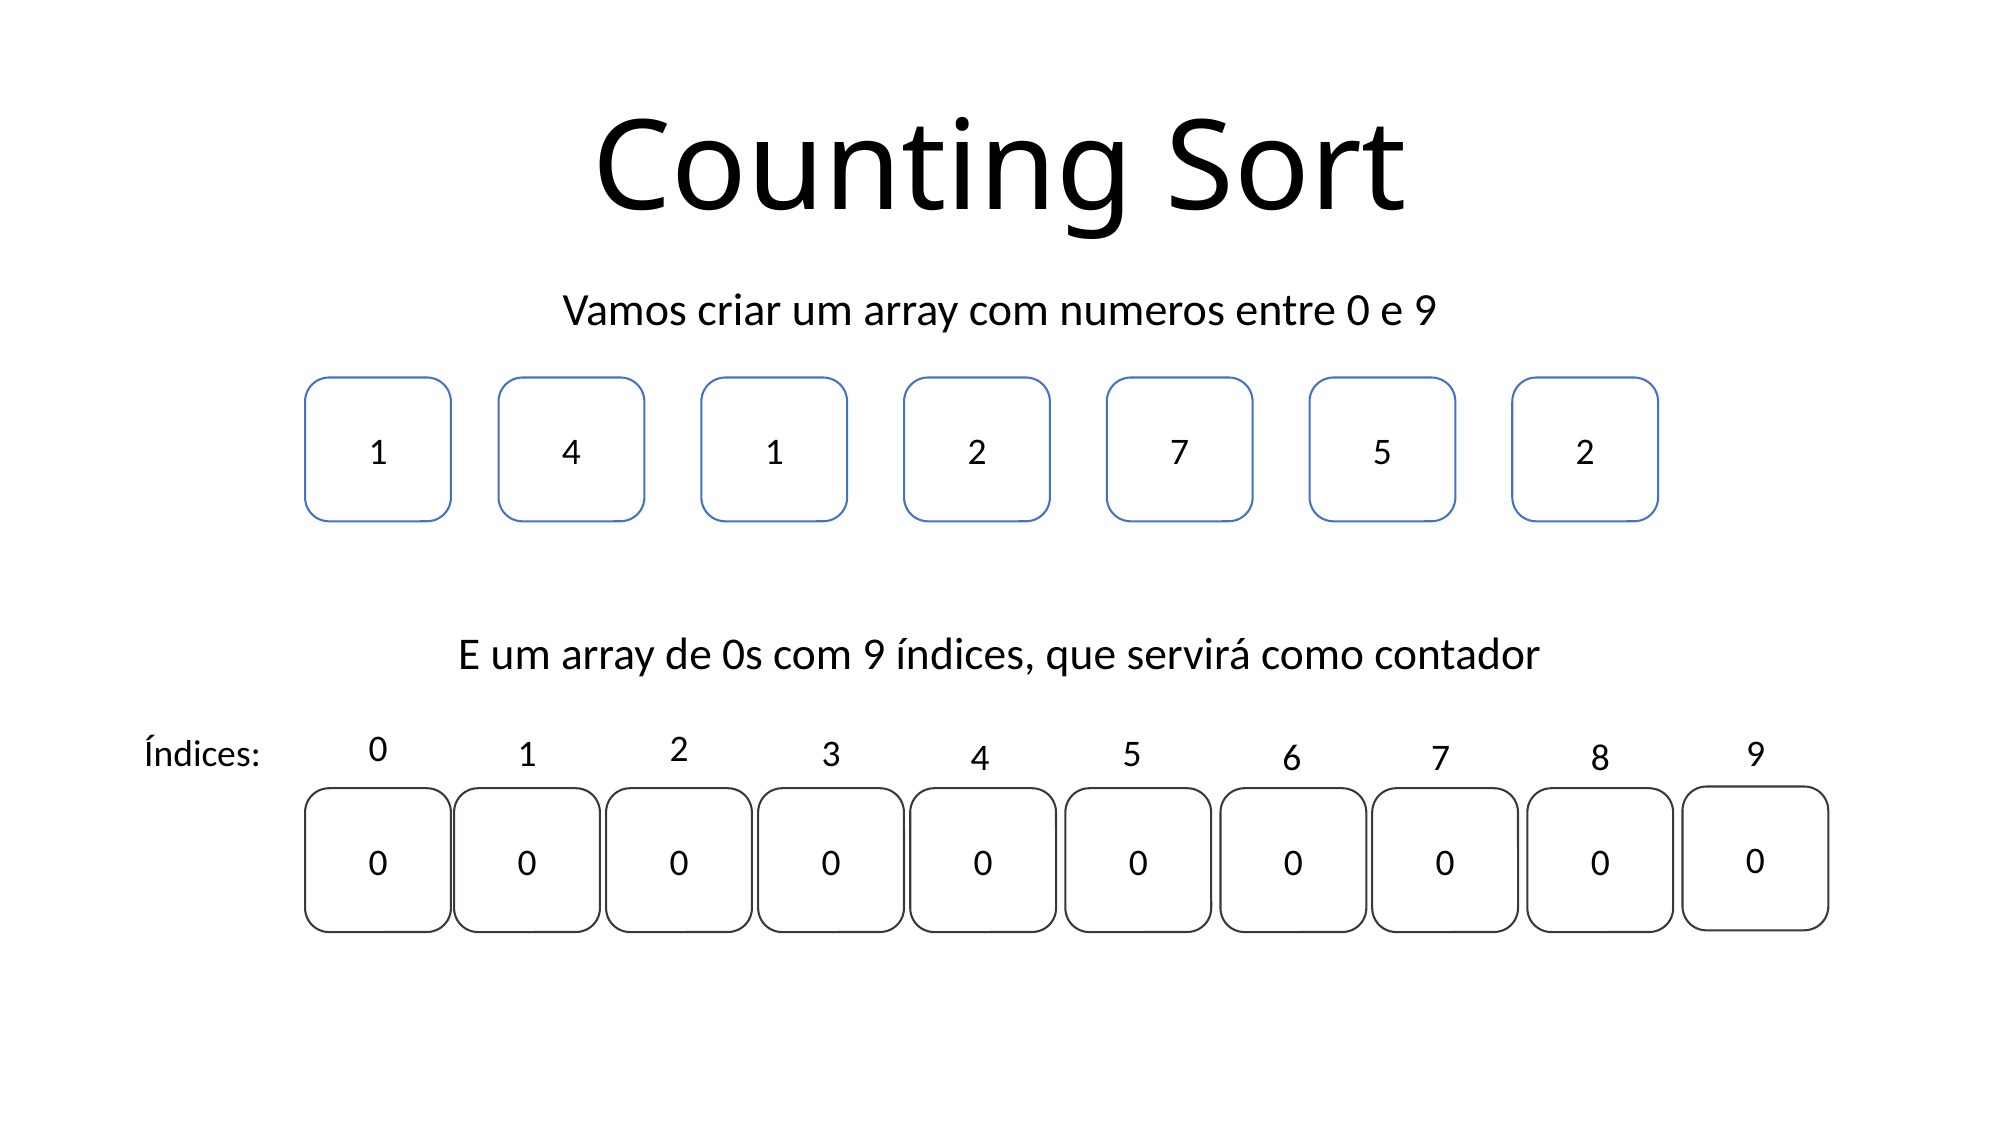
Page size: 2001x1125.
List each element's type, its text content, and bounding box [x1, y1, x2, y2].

text_box 9 [1713, 721, 1798, 781]
text_box 7 [1105, 376, 1254, 523]
text_box 2 [636, 717, 722, 777]
text_box 3 [789, 721, 874, 782]
text_box 0 [757, 787, 906, 934]
text_box Índices: [129, 721, 303, 781]
text_box 0 [1371, 787, 1520, 934]
title Counting Sort [249, 38, 1750, 245]
text_box 0 [453, 787, 601, 934]
text_box 2 [903, 376, 1051, 523]
text_box 1 [700, 376, 849, 523]
text_box 5 [1090, 721, 1175, 782]
text_box 1 [304, 376, 452, 523]
text_box 0 [909, 787, 1058, 934]
text_box 0 [304, 787, 452, 934]
text_box 6 [1249, 725, 1334, 786]
text_box 0 [605, 787, 753, 934]
subtitle Vamos criar um array com numeros entre 0 e 9 [408, 278, 1592, 344]
text_box 0 [335, 717, 421, 777]
text_box 7 [1398, 725, 1483, 786]
text_box 0 [1681, 785, 1830, 932]
text_box 4 [938, 725, 1023, 786]
text_box 8 [1558, 725, 1643, 786]
text_box 4 [497, 376, 646, 523]
text_box 1 [484, 721, 570, 781]
text_box 5 [1308, 376, 1457, 523]
text_box E um array de 0s com 9 índices, que servirá como contador [408, 622, 1591, 688]
text_box 0 [1219, 787, 1368, 934]
text_box 0 [1064, 787, 1213, 934]
text_box 0 [1526, 787, 1675, 934]
text_box 2 [1511, 376, 1660, 523]
